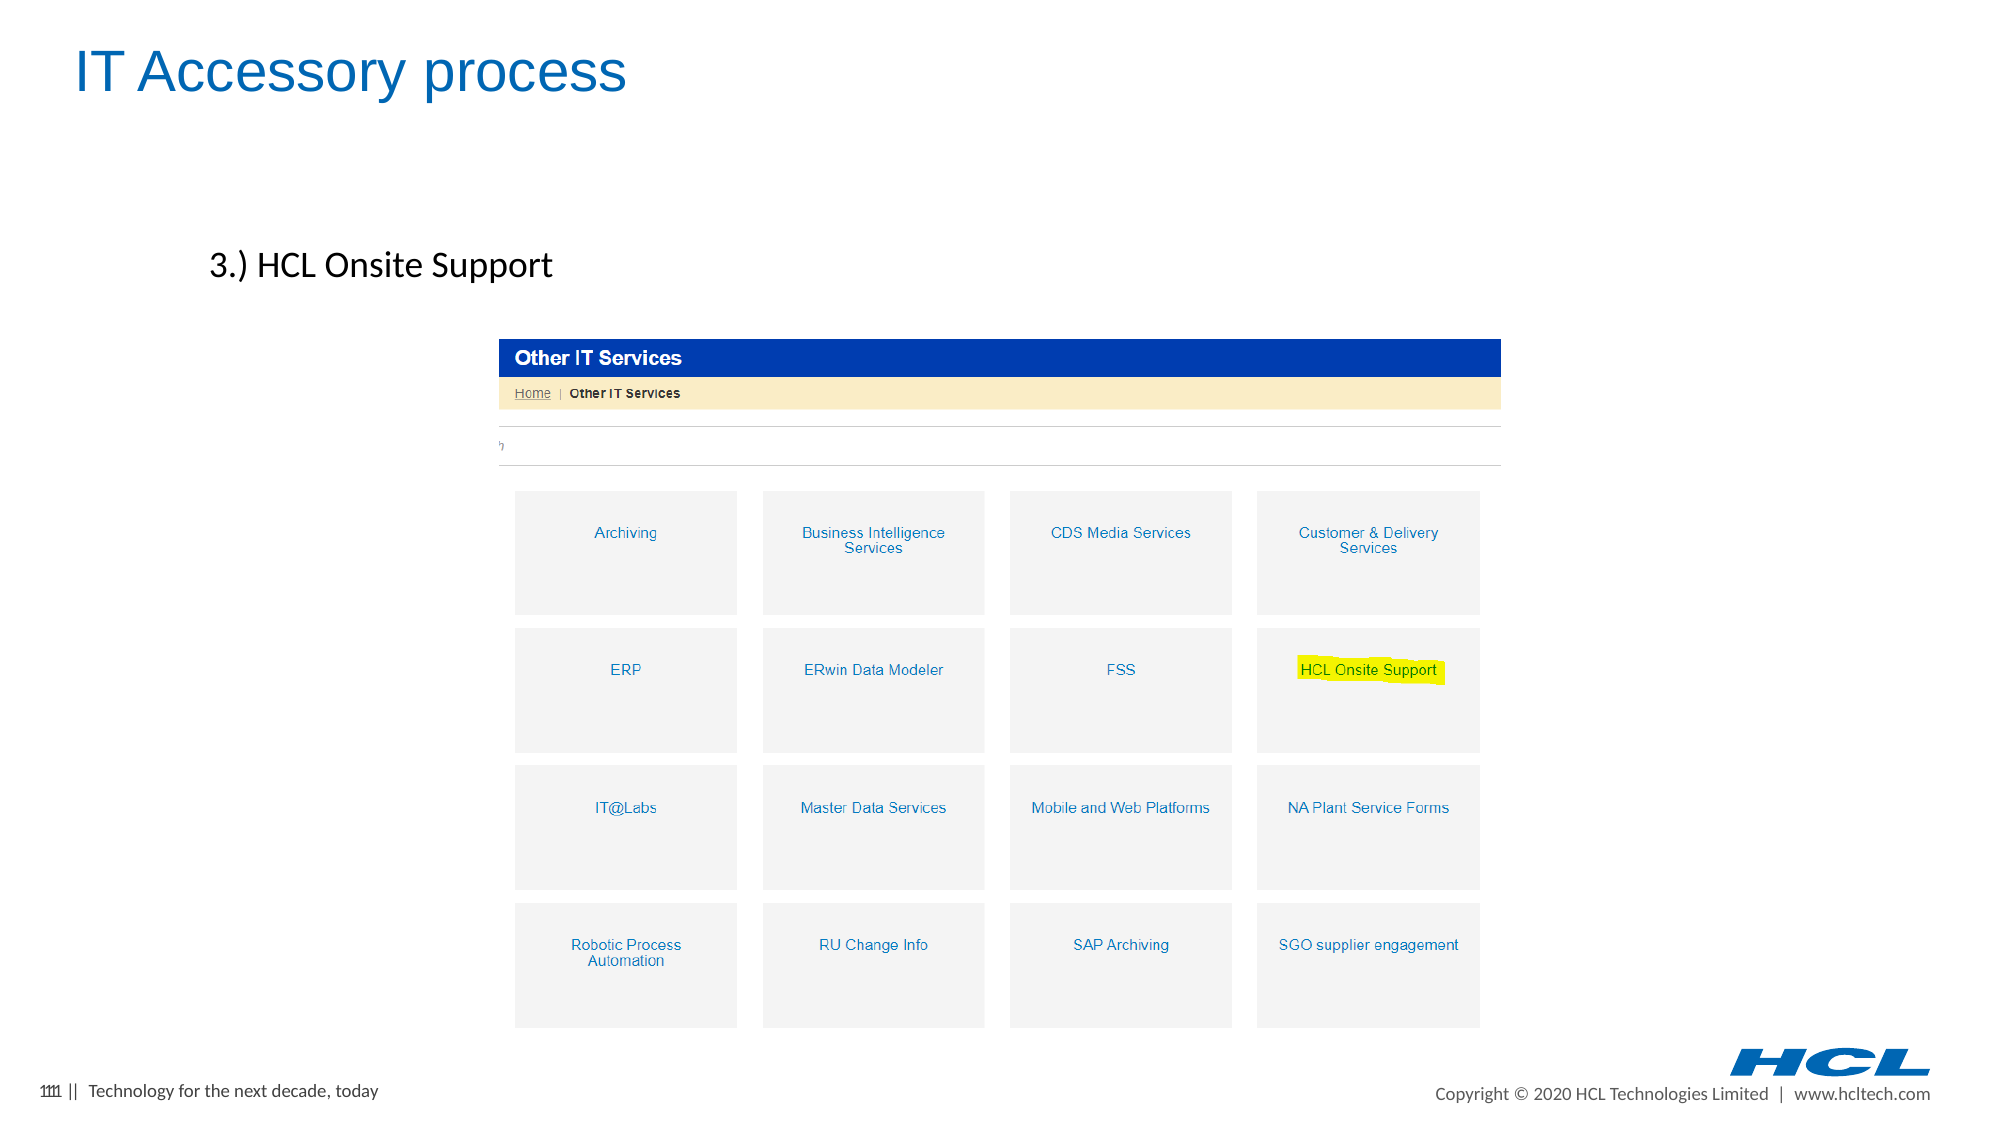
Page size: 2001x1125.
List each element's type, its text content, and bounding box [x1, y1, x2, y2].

picture [499, 339, 1501, 1049]
text_box 3.) HCL Onsite Support [194, 232, 575, 293]
title IT Accessory process [66, 9, 1934, 128]
